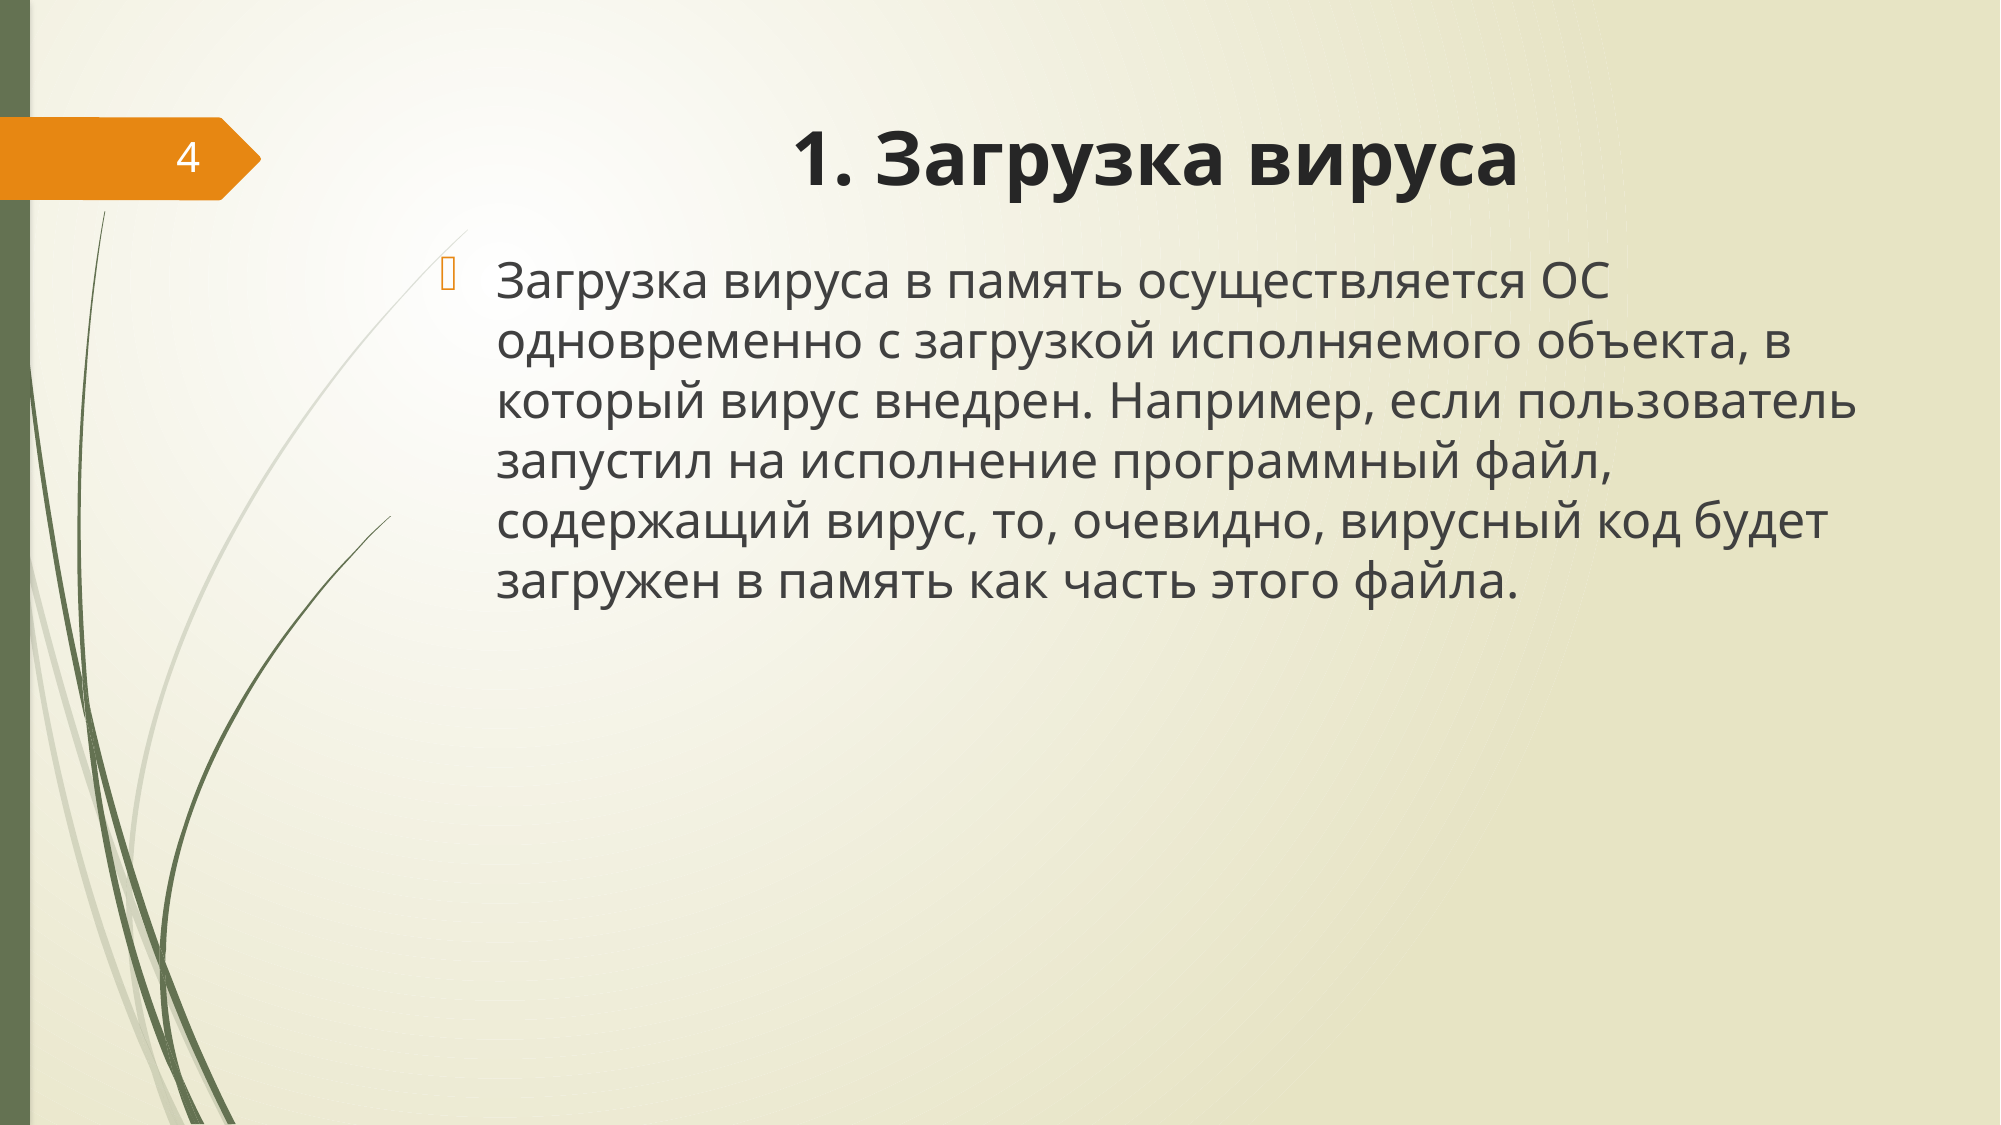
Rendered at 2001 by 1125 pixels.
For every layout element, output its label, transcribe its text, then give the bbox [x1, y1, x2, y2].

list Загрузка вируса в память осуществляется ОС одновременно с загрузкой исполняемого объекта, в который вирус внедрен. Например, если пользователь запустил на исполнение программный файл, содержащий вирус, то, очевидно, вирусный код будет загружен в память как часть этого файла. [424, 241, 1888, 970]
title 1. Загрузка вируса [425, 102, 1888, 241]
slide_number 4 [87, 129, 216, 190]
